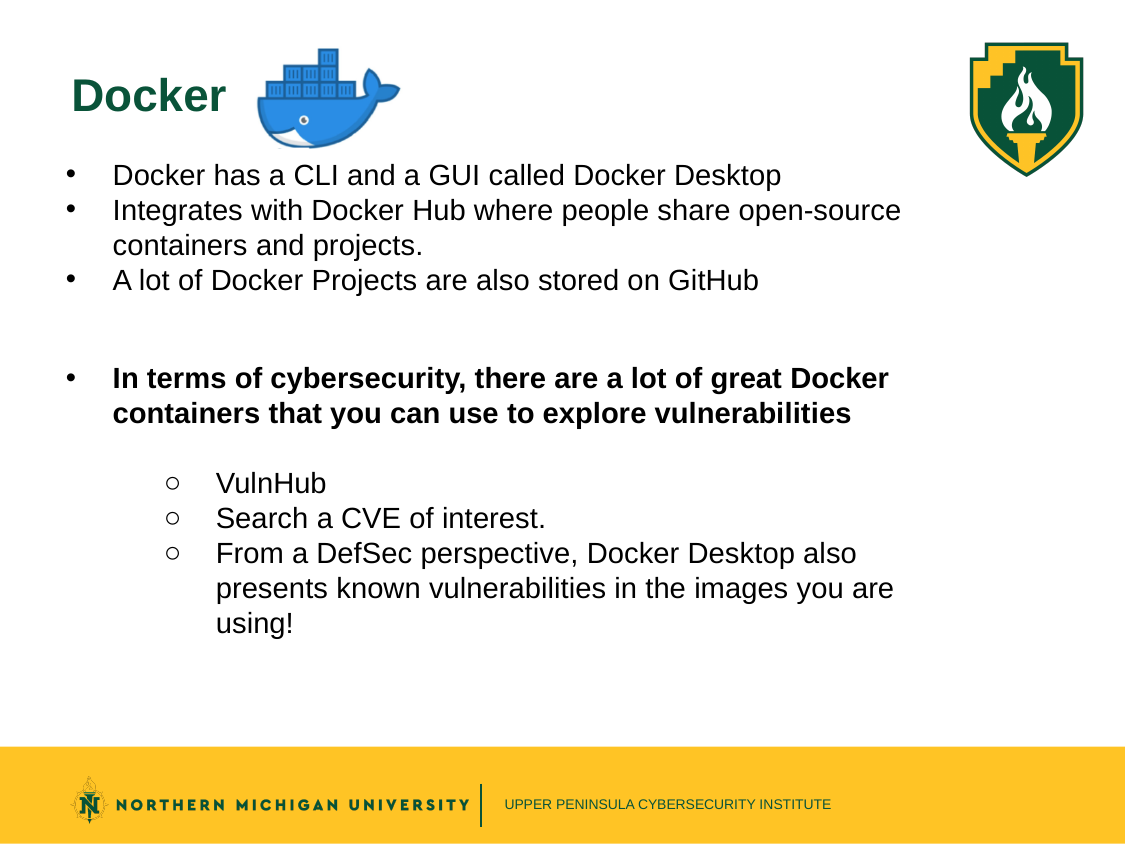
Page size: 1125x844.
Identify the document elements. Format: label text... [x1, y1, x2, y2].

picture [944, 28, 1109, 192]
title Docker [56, 18, 253, 148]
picture [70, 776, 469, 824]
text_box Docker has a CLI and a GUI called Docker Desktop Integrates with Docker Hub where people share open-source containers and projects. A lot of Docker Projects are also stored on GitHub [50, 148, 990, 304]
footer UPPER PENINSULA CYBERSECURITY INSTITUTE [489, 782, 1068, 826]
picture [252, 44, 407, 149]
text_box In terms of cybersecurity, there are a lot of great Docker containers that you can use to explore vulnerabilities VulnHub Search a CVE of interest. From a DefSec perspective, Docker Desktop also presents known vulnerabilities in the images you are using! [50, 352, 990, 648]
